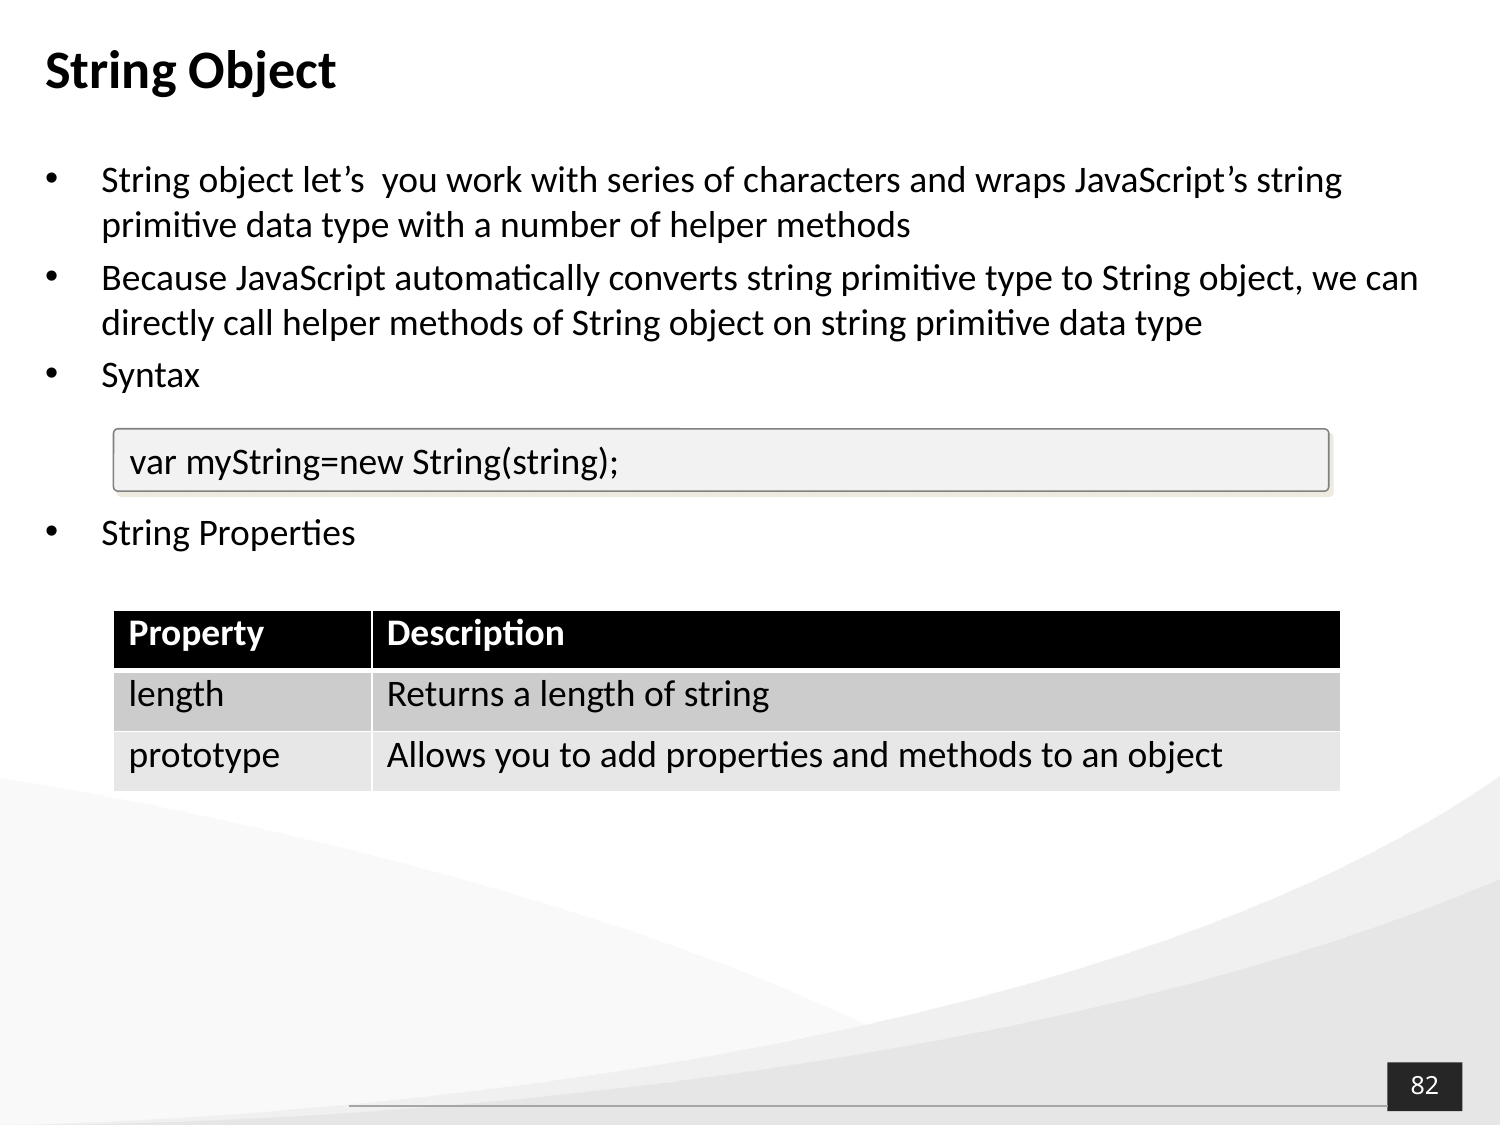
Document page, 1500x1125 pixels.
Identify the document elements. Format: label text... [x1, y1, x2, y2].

table_header Description [373, 611, 1340, 668]
picture [0, 0, 1500, 1125]
table_cell Allows you to add properties and methods to an object [373, 732, 1340, 791]
title String Object [29, 21, 1478, 114]
list String object let’s you work with series of characters and wraps JavaScript’s string primitive data type with a number of helper methods Because JavaScript automatically converts string primitive type to String object, we can directly call helper methods of String object on string primitive data type Syntax String Properties [29, 147, 1478, 1012]
text_box var myString=new String(string); [113, 428, 1329, 492]
table_cell Returns a length of string [373, 673, 1340, 731]
table_cell prototype [114, 732, 371, 791]
table_header Property [114, 611, 371, 668]
table_cell length [114, 673, 371, 731]
